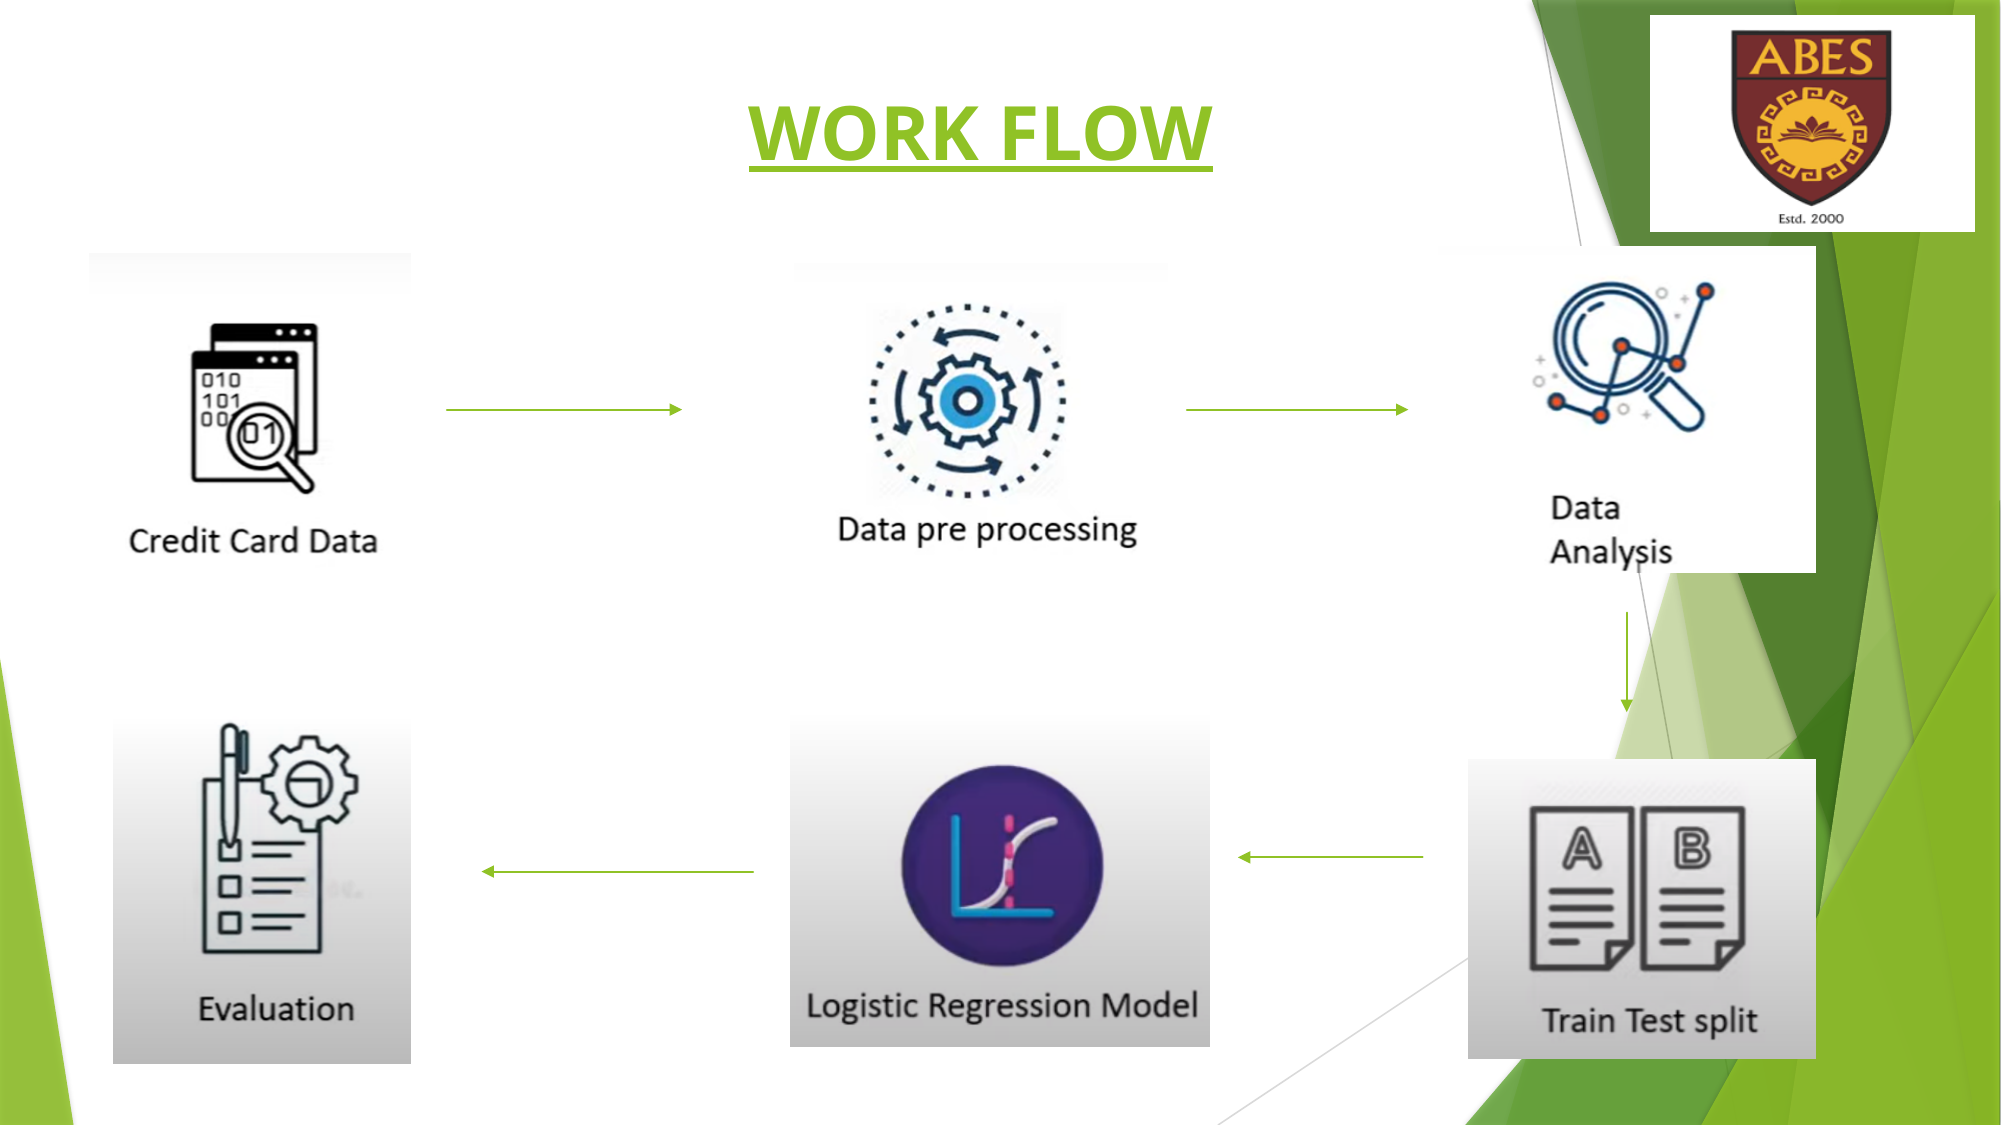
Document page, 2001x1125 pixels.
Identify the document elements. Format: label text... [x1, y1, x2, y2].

title WORK FLOW [74, 78, 1888, 338]
picture [112, 678, 412, 1065]
picture [1649, 14, 1975, 232]
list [88, 252, 412, 583]
picture [1437, 246, 1816, 574]
picture [789, 696, 1211, 1048]
picture [793, 262, 1169, 574]
picture [1467, 758, 1816, 1059]
